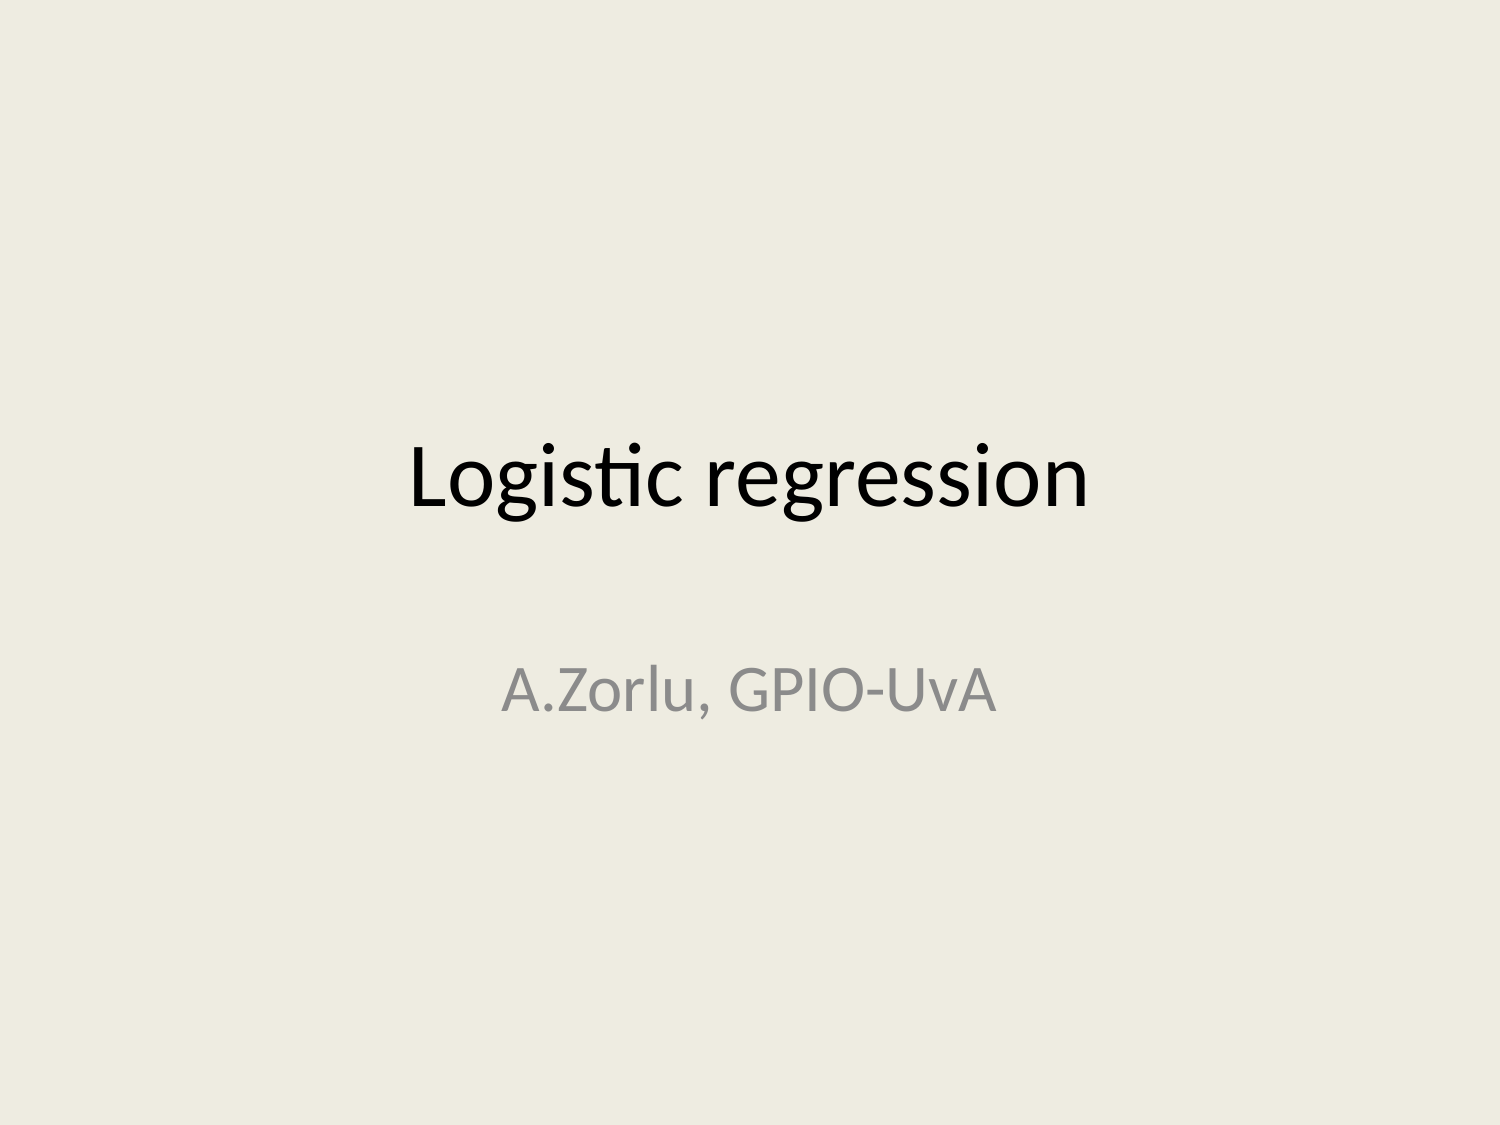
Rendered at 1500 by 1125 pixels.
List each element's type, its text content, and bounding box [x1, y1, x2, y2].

subtitle A.Zorlu, GPIO-UvA [225, 637, 1275, 925]
title Logistic regression [112, 349, 1388, 591]
